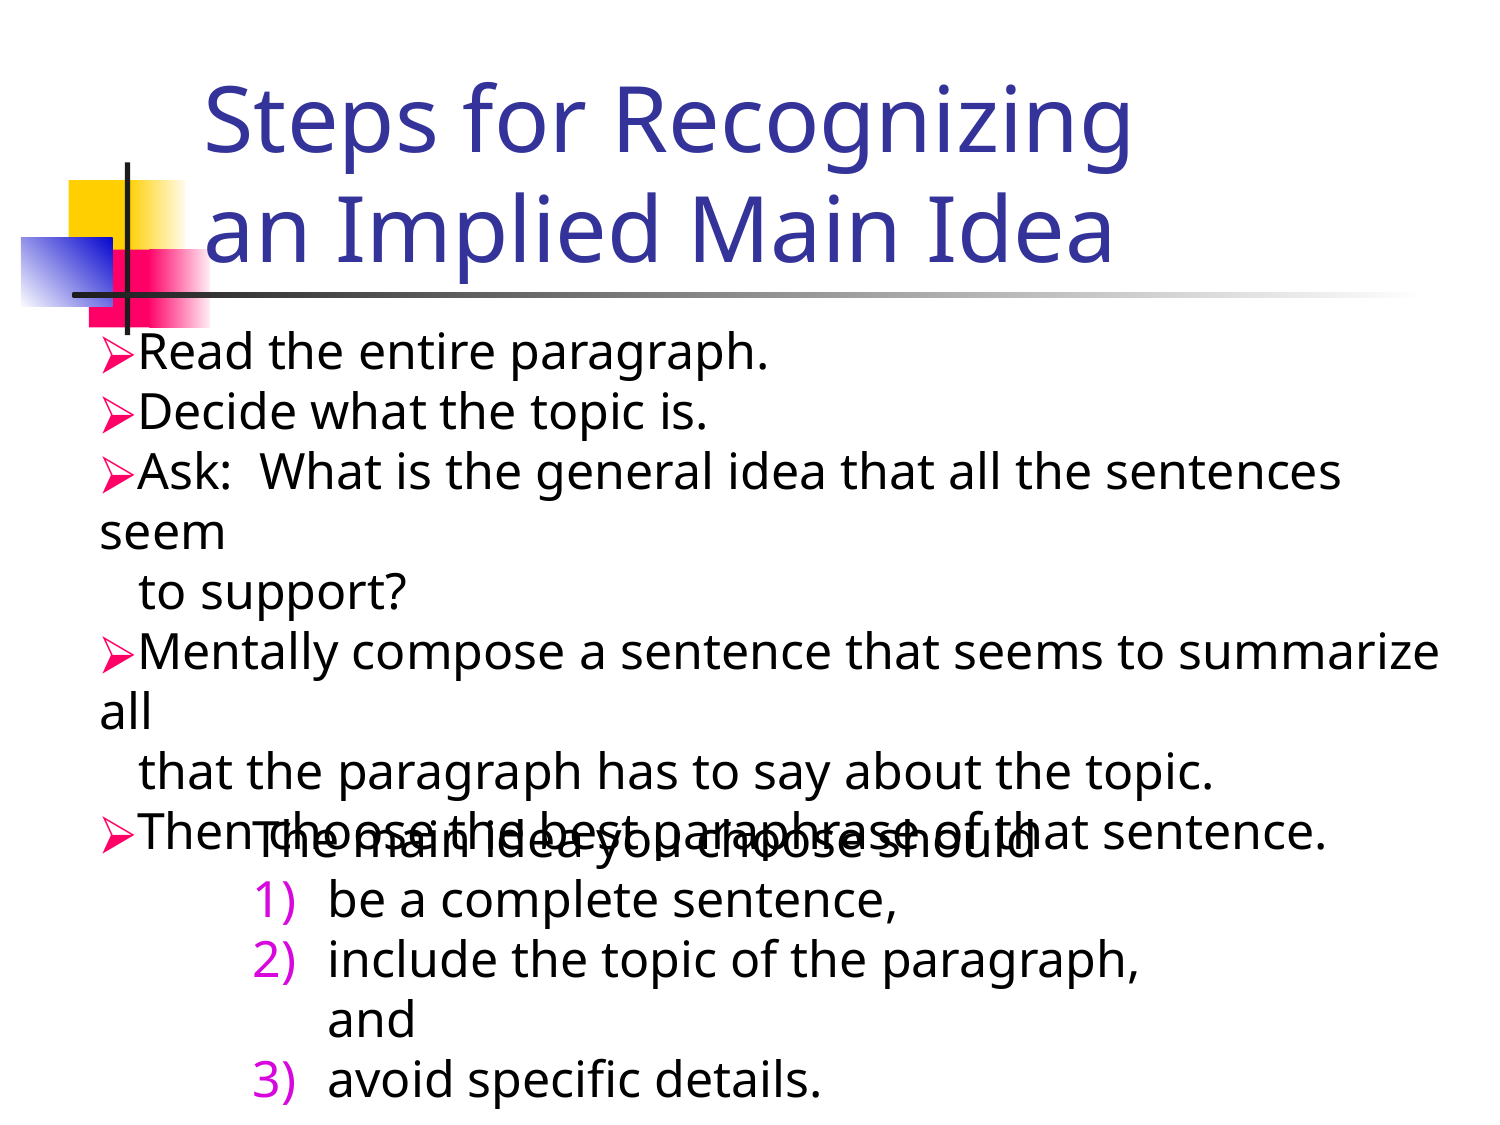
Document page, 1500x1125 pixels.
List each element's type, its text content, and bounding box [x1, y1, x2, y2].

title Steps for Recognizing an Implied Main Idea [188, 101, 1468, 289]
text_box Read the entire paragraph. Decide what the topic is. Ask: What is the general idea that all the sentences seem to support? Mentally compose a sentence that seems to summarize all that the paragraph has to say about the topic. Then choose the best paraphrase of that sentence. [84, 312, 1458, 868]
text_box The main idea you choose should be a complete sentence, include the topic of the paragraph, and avoid specific details. [237, 799, 1213, 1115]
